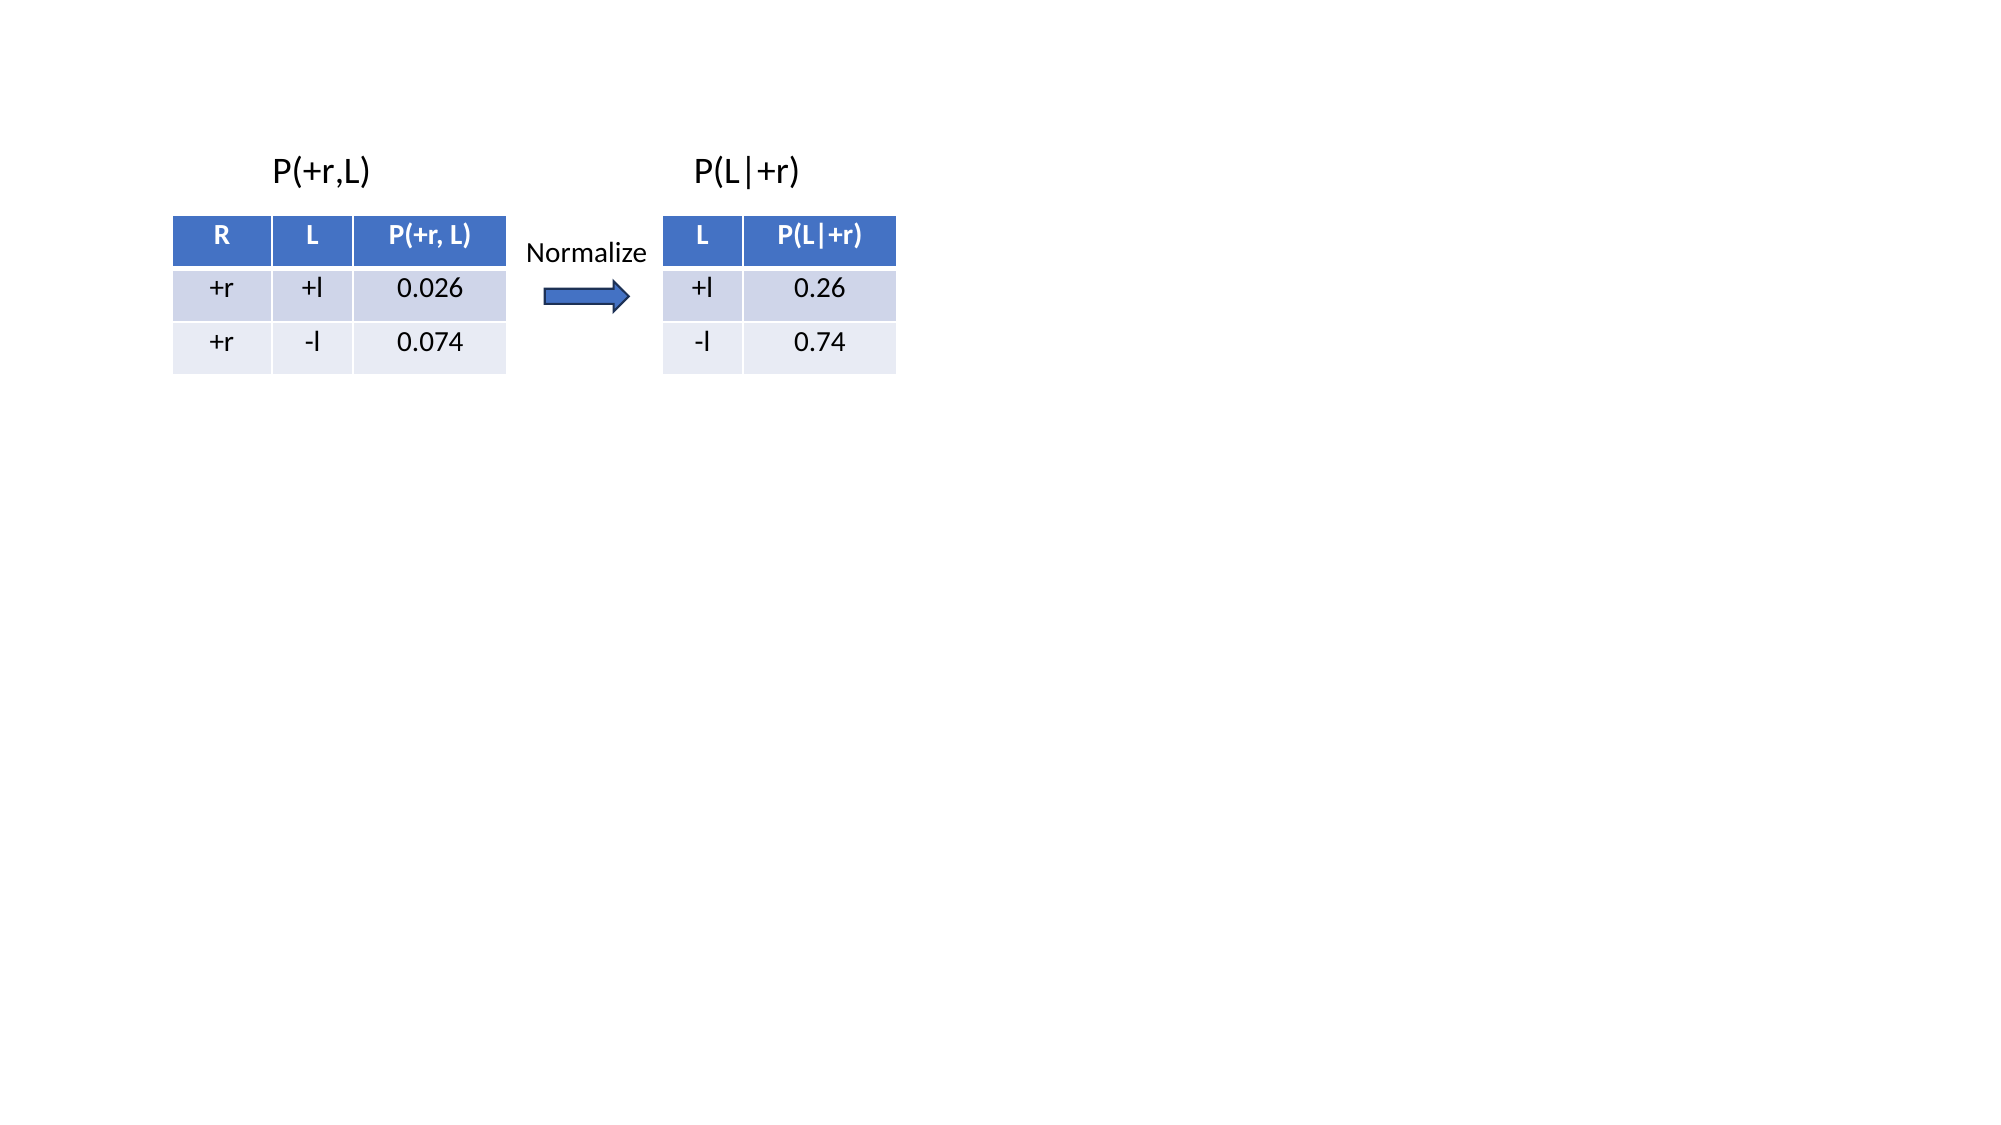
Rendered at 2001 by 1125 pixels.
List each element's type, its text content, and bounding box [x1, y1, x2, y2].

table_header R [173, 216, 271, 266]
table_cell -l [273, 323, 352, 374]
table_cell +l [273, 271, 352, 321]
table_cell 0.74 [744, 323, 896, 374]
text_box P(L|+r) [678, 138, 816, 199]
table_cell +r [173, 323, 271, 374]
table_cell 0.026 [354, 271, 506, 321]
table_header L [273, 216, 352, 266]
table_header P(L|+r) [744, 216, 896, 266]
table_cell -l [663, 323, 742, 374]
text_box P(+r,L) [257, 138, 386, 199]
table_cell 0.074 [354, 323, 506, 374]
table_header P(+r, L) [354, 216, 506, 266]
table_header L [663, 216, 742, 266]
text_box [543, 278, 631, 315]
table_cell +r [173, 271, 271, 321]
table_cell 0.26 [744, 271, 896, 321]
text_box Normalize [511, 225, 661, 276]
table_cell +l [663, 271, 742, 321]
